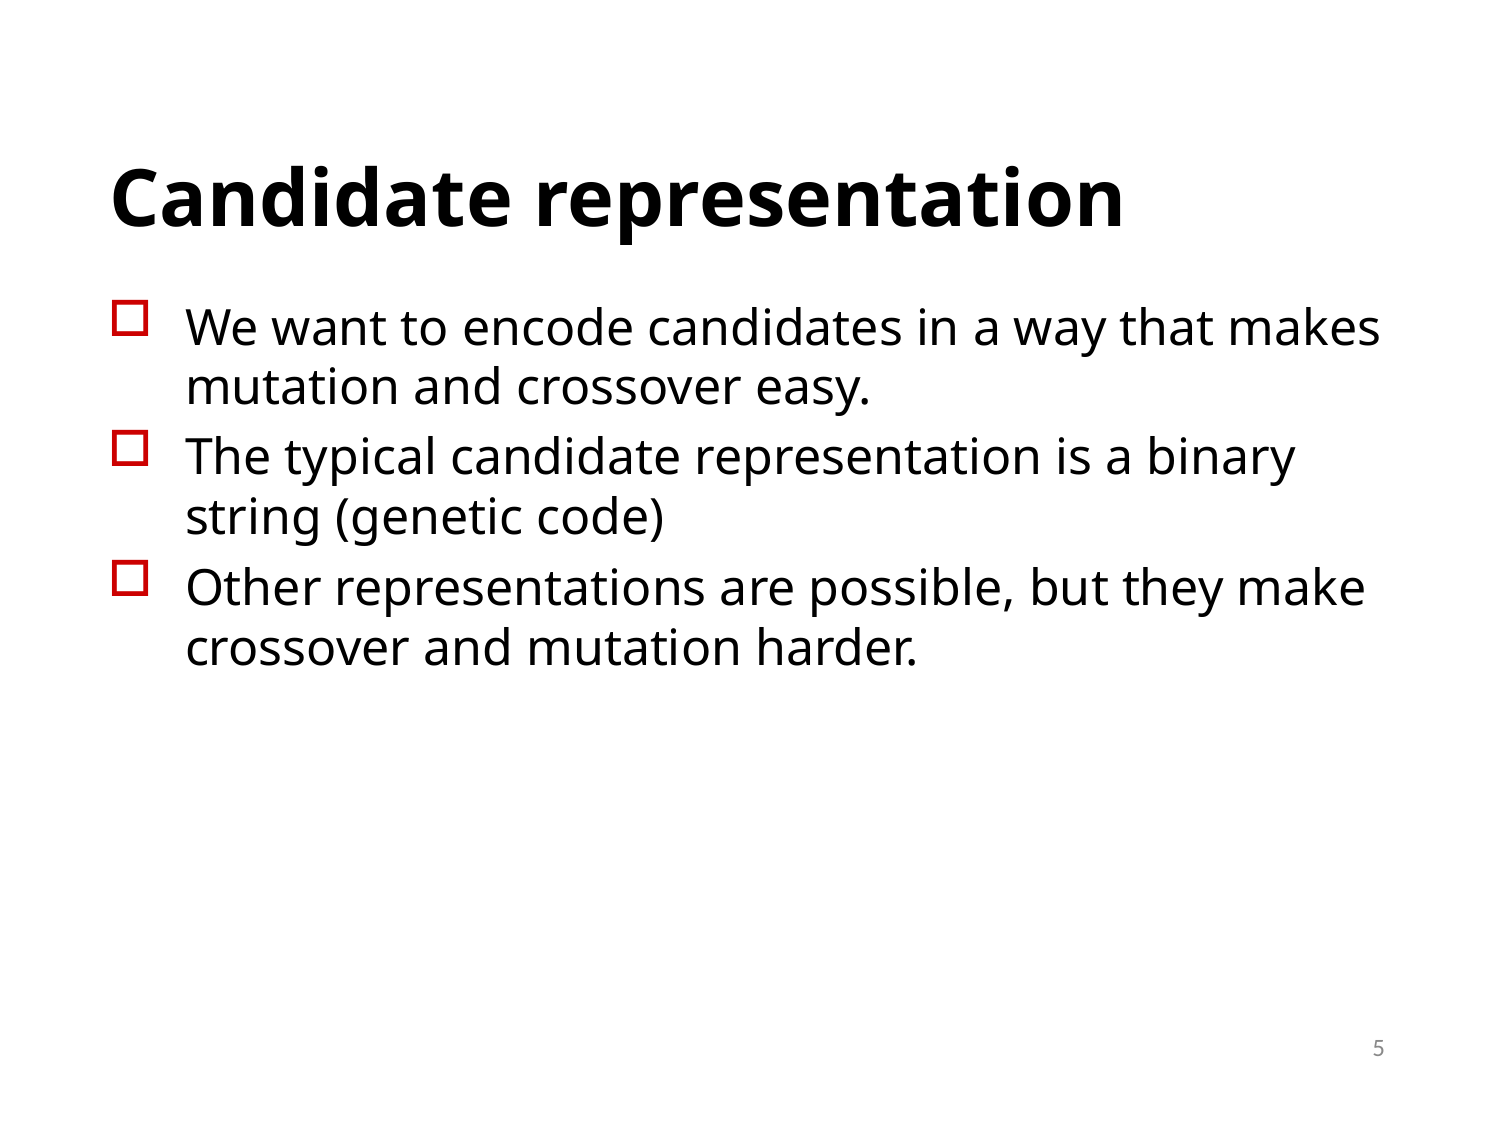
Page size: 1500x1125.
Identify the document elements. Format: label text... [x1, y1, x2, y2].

slide_number 5 [1074, 1024, 1401, 1103]
title Candidate representation [93, 49, 1407, 250]
list We want to encode candidates in a way that makes mutation and crossover easy. The typical candidate representation is a binary string (genetic code) Other representations are possible, but they make crossover and mutation harder. [92, 287, 1406, 1094]
